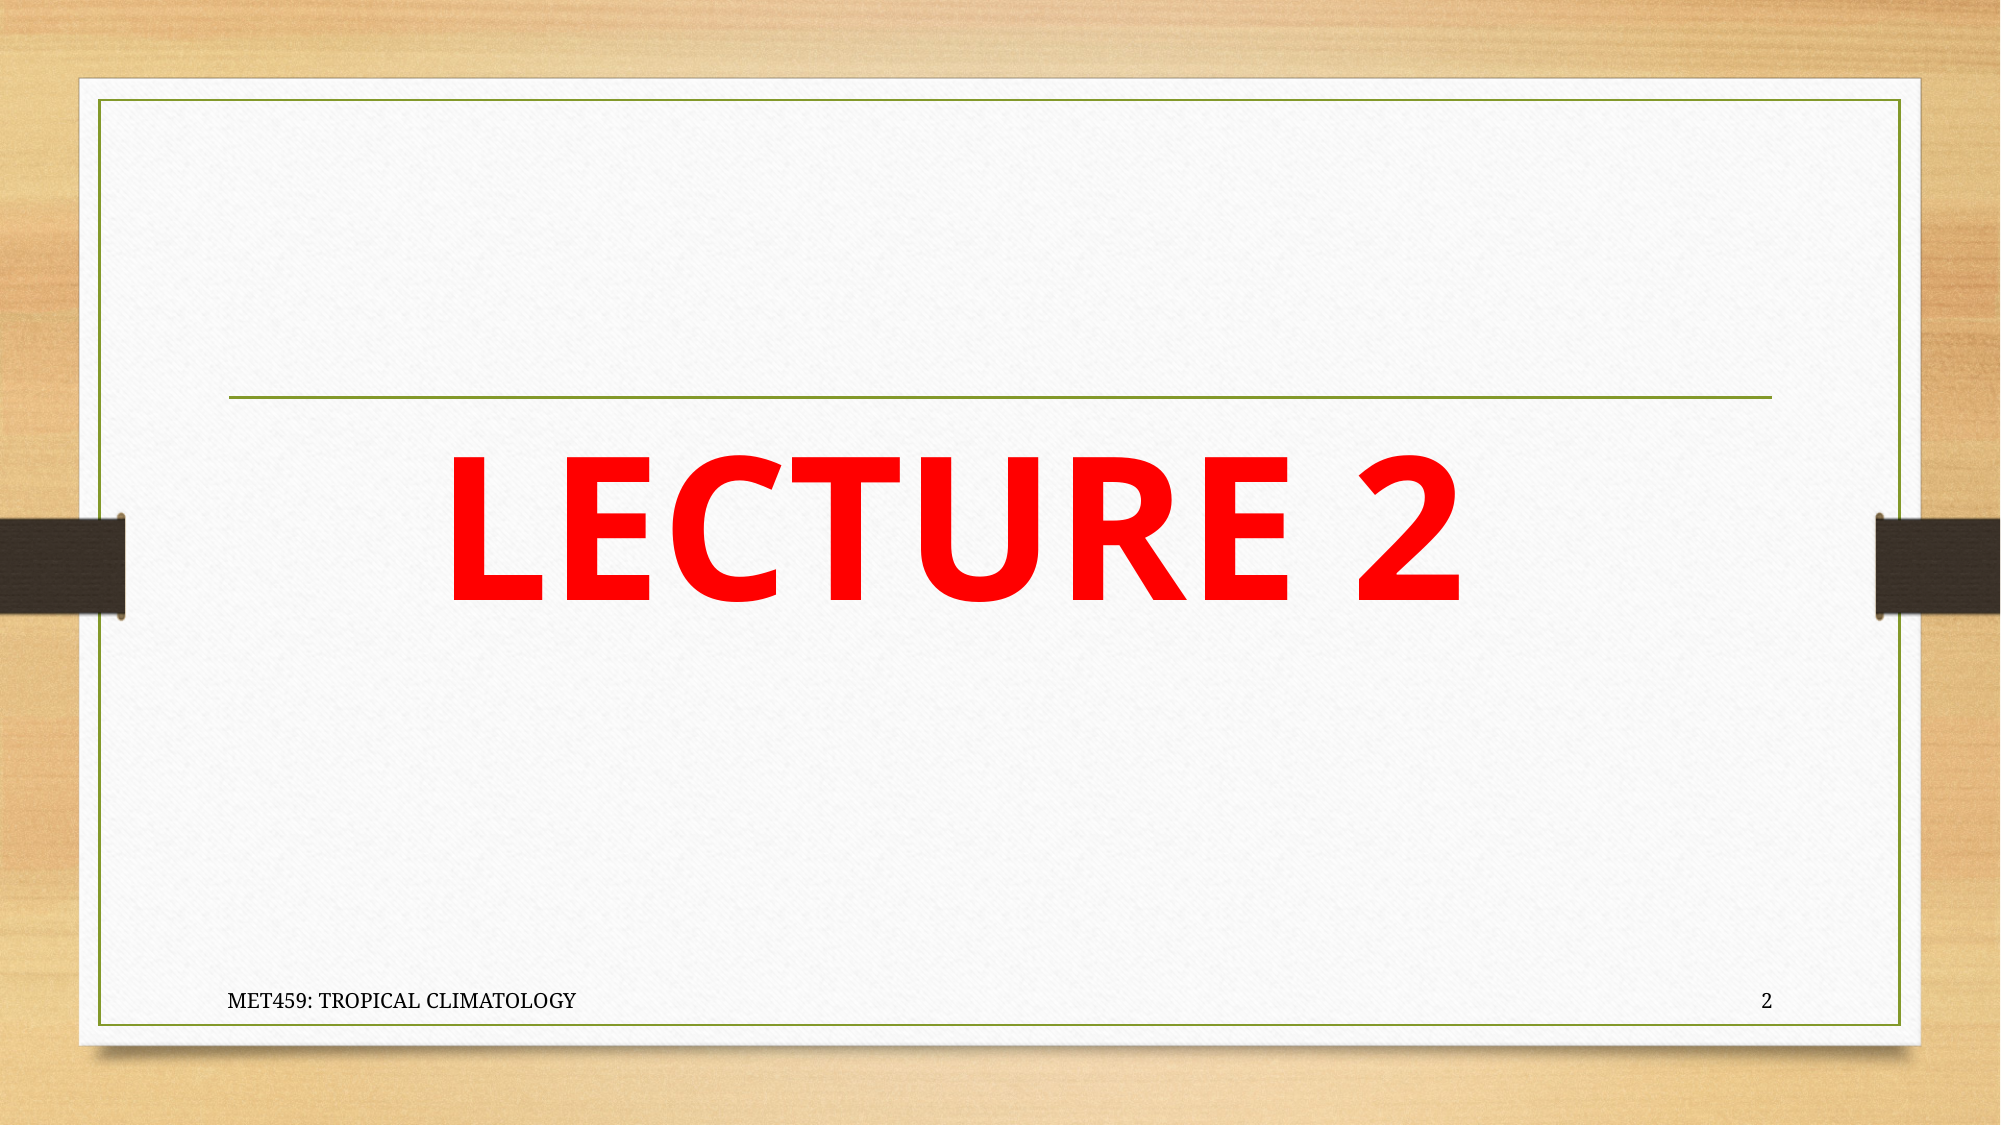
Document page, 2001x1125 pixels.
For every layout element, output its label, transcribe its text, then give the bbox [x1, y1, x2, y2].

picture [0, 0, 2001, 1125]
footer MET459: TROPICAL CLIMATOLOGY [212, 979, 1411, 1025]
slide_number 2 [1698, 979, 1788, 1025]
title LECTURE 2 [88, 459, 1814, 581]
